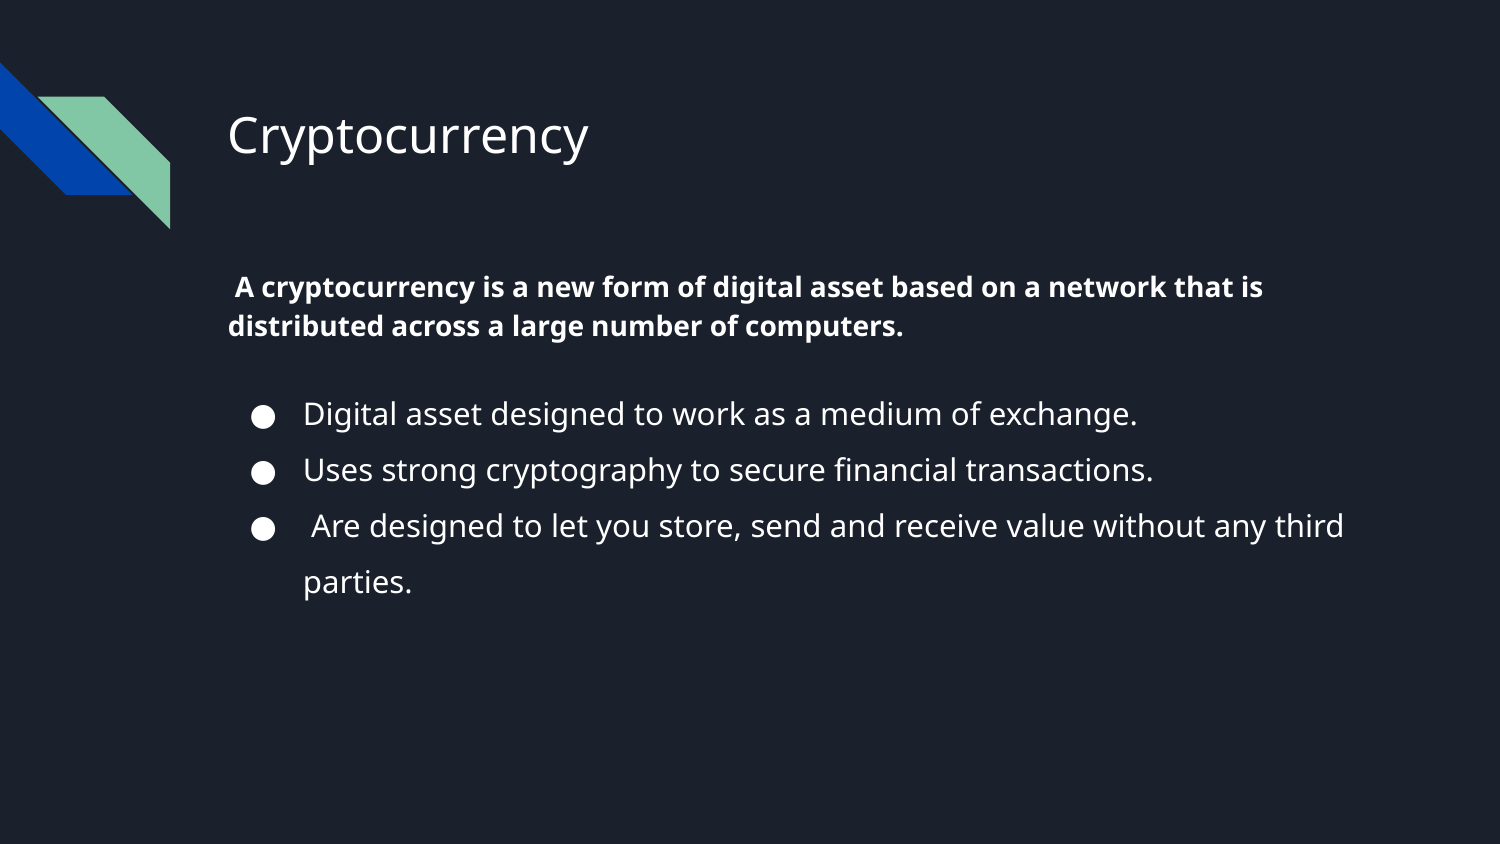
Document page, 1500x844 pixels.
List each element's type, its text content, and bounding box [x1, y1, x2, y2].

title Cryptocurrency [212, 88, 1368, 239]
list A cryptocurrency is a new form of digital asset based on a network that is distributed across a large number of computers. Digital asset designed to work as a medium of exchange. Uses strong cryptography to secure financial transactions. Are designed to let you store, send and receive value without any third parties. [212, 249, 1368, 728]
